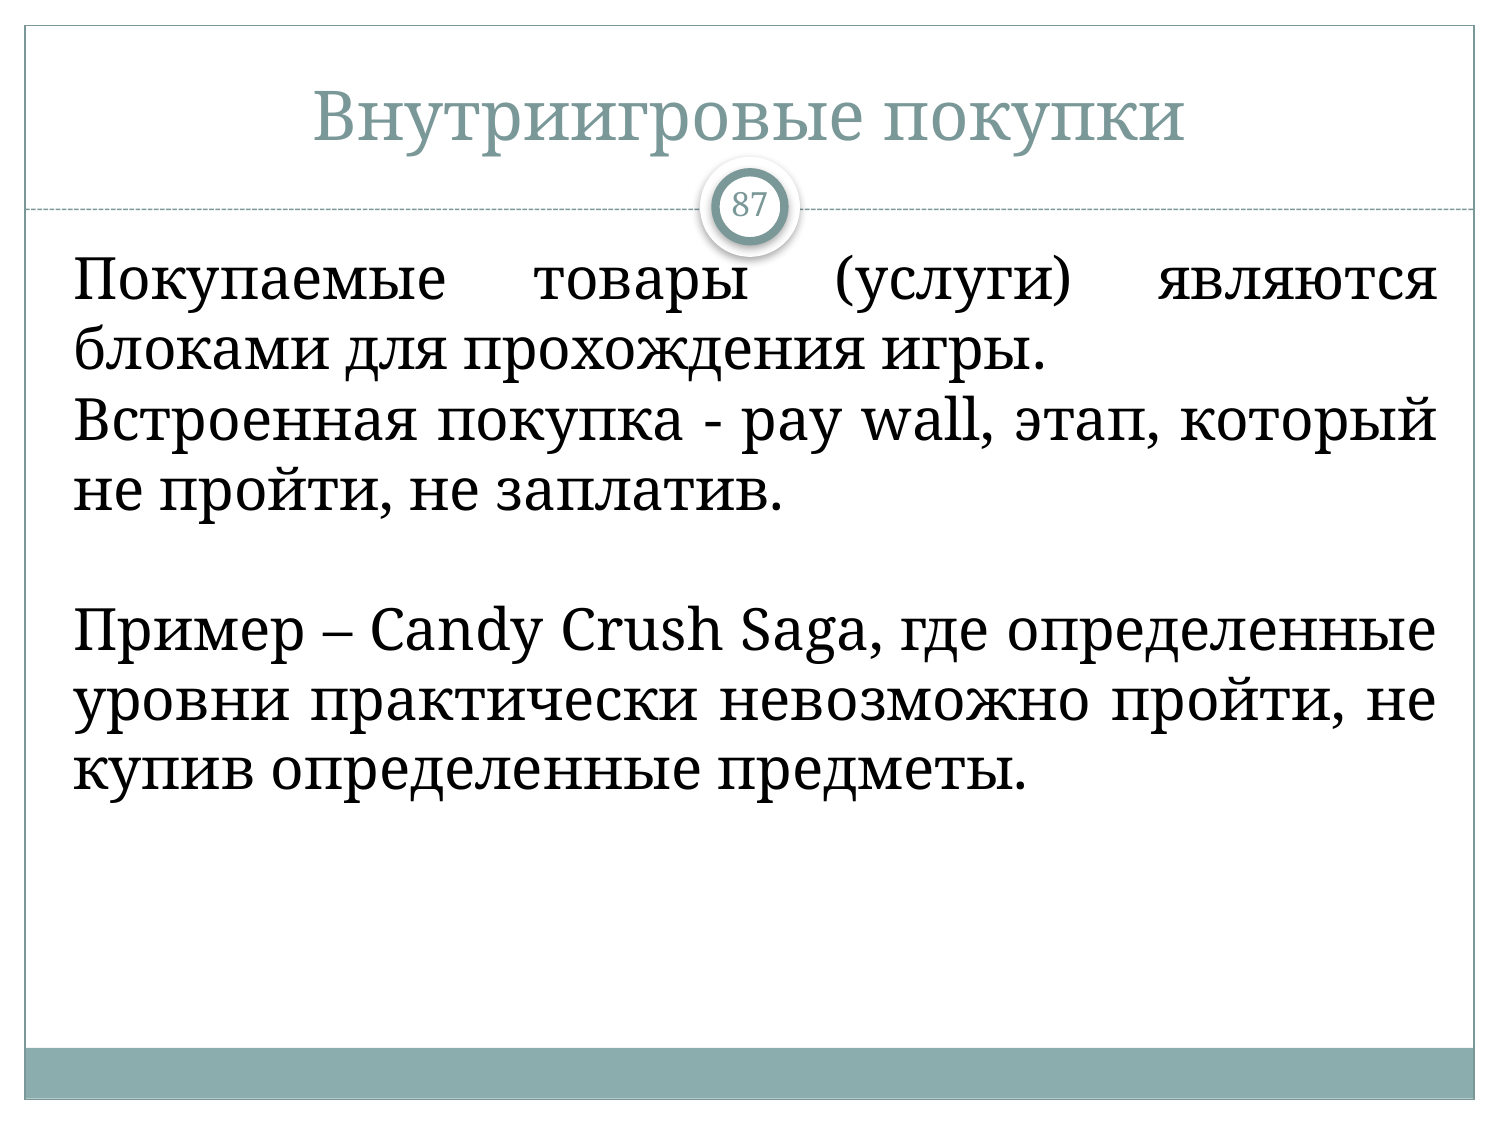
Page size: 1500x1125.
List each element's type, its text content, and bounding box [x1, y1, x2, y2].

slide_number 87 [712, 169, 788, 243]
title Внутриигровые покупки [49, 37, 1450, 162]
text_box Покупаемые товары (услуги) являются блоками для прохождения игры. Встроенная покупка - pay wall, этап, который не пройти, не заплатив. Пример – Candy Crush Saga, где определенные уровни практически невозможно пройти, не купив определенные предметы. [58, 234, 1453, 809]
